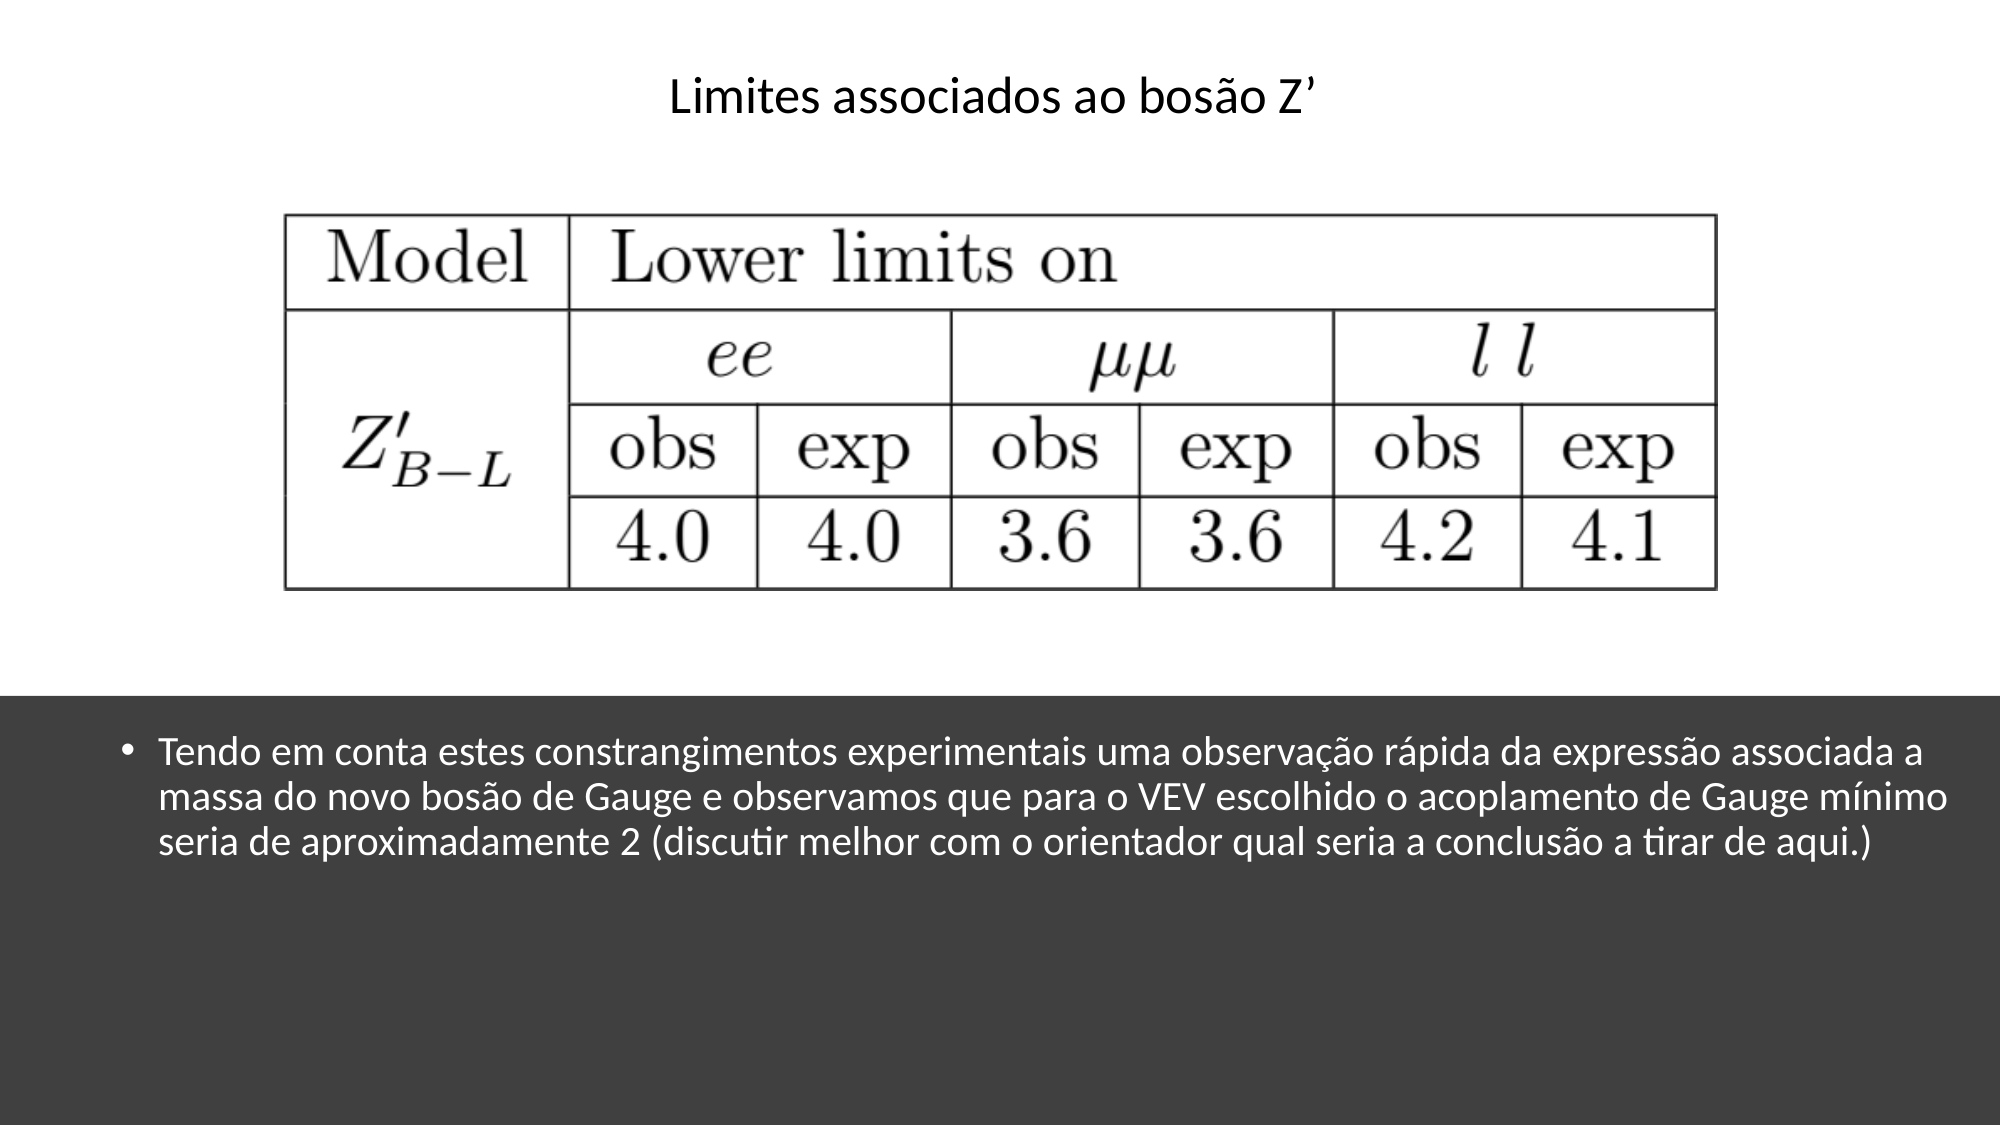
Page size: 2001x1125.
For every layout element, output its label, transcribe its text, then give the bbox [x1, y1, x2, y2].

text_box [0, 695, 2000, 1125]
text_box [0, 0, 2000, 695]
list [282, 213, 1718, 591]
text_box Tendo em conta estes constrangimentos experimentais uma observação rápida da expressão associada a massa do novo bosão de Gauge e observamos que para o VEV escolhido o acoplamento de Gauge mínimo seria de aproximadamente 2 (discutir melhor com o orientador qual seria a conclusão a tirar de aqui.) [105, 722, 2000, 994]
text_box Limites associados ao bosão Z’ [315, 60, 1685, 132]
